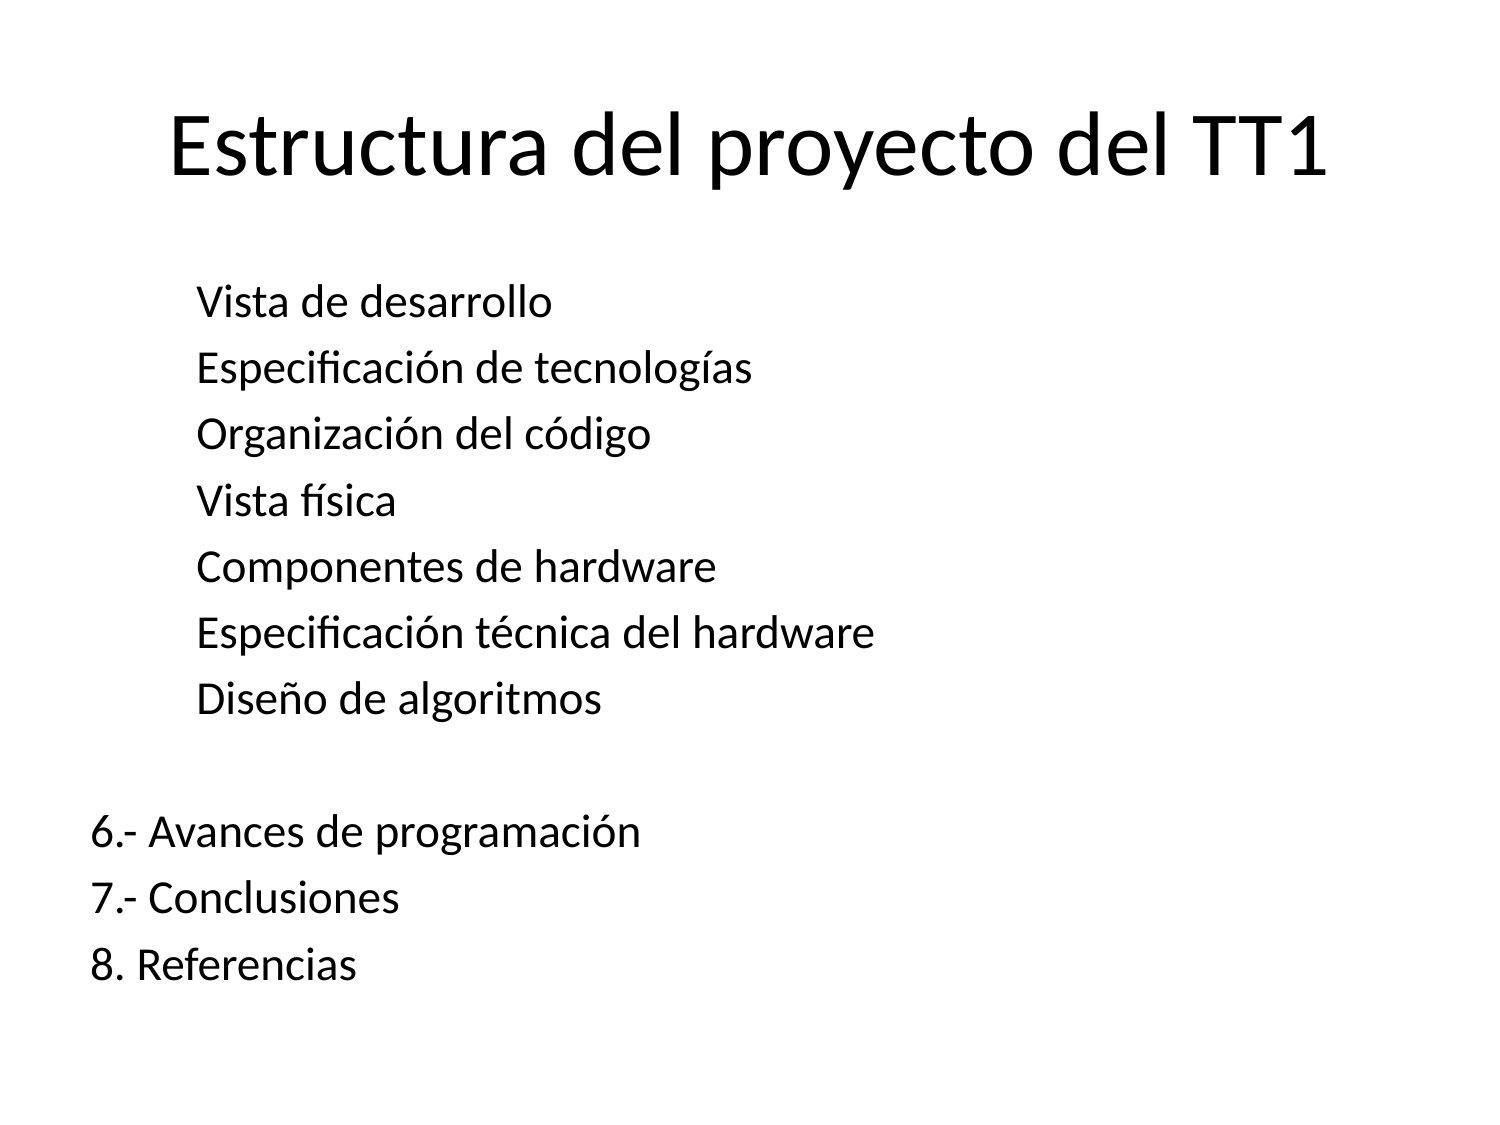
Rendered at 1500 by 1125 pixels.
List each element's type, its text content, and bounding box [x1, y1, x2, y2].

title Estructura del proyecto del TT1 [75, 45, 1425, 233]
list Vista de desarrollo Especificación de tecnologías Organización del código Vista física Componentes de hardware Especificación técnica del hardware Diseño de algoritmos 6.- Avances de programación 7.- Conclusiones 8. Referencias [75, 262, 1425, 1005]
